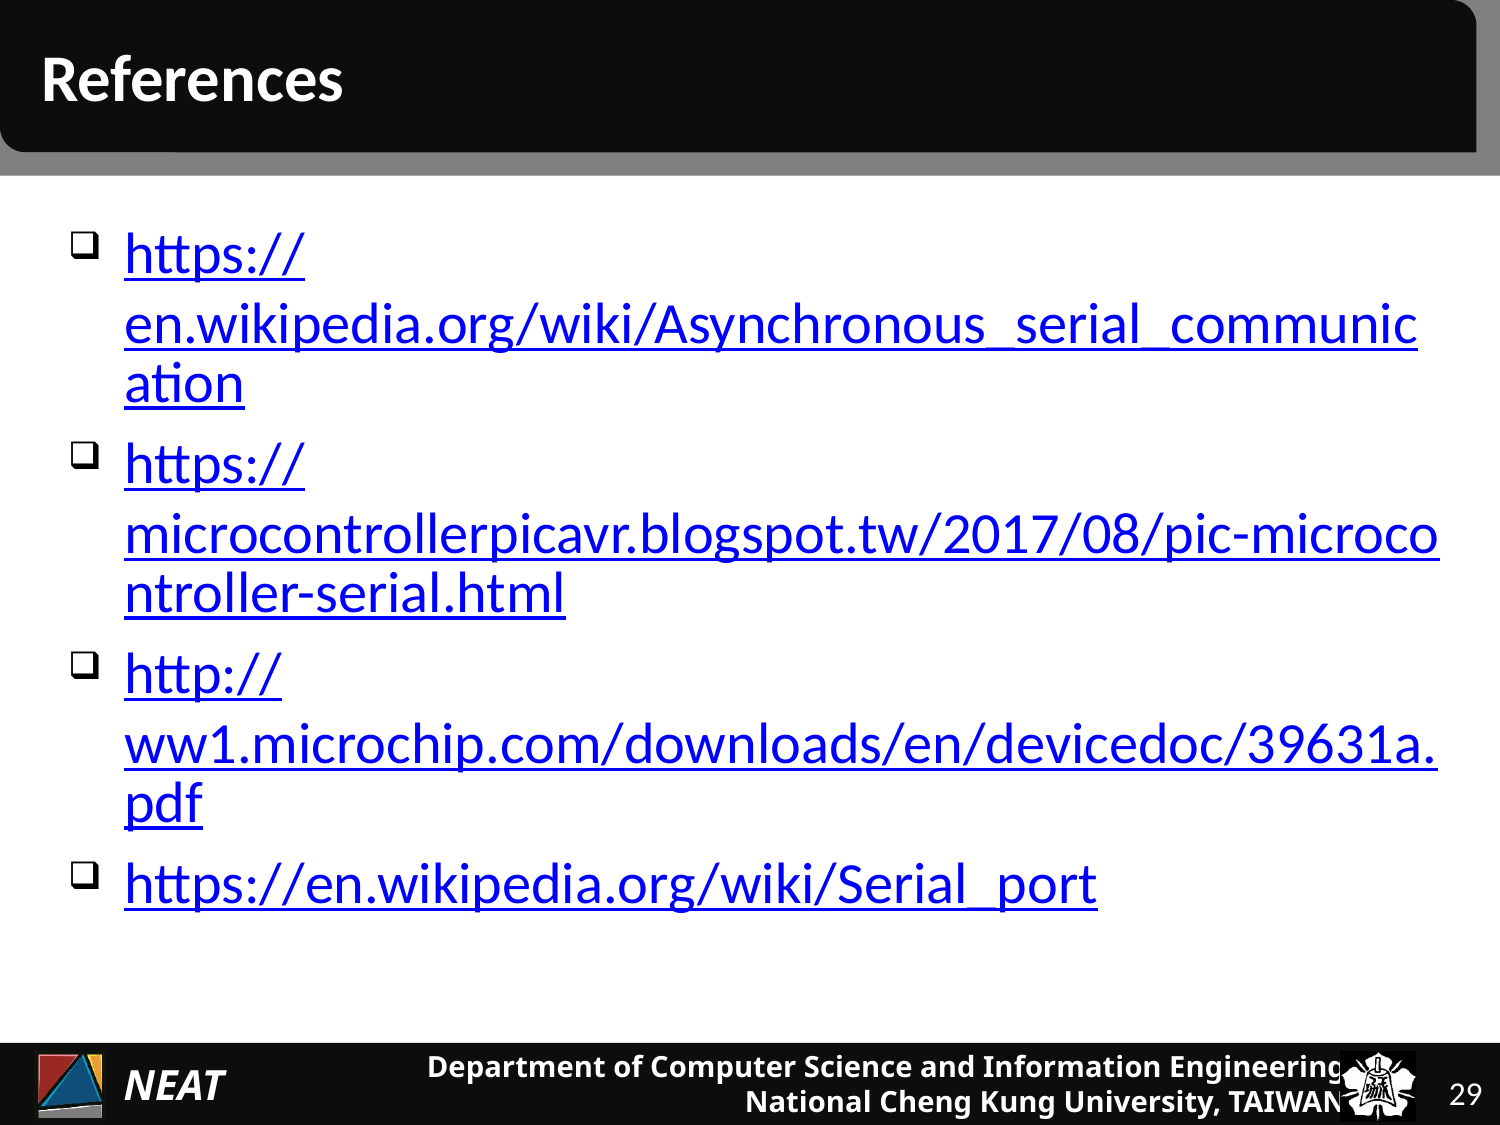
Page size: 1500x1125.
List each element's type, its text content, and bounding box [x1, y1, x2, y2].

picture [34, 1050, 106, 1121]
list https://en.wikipedia.org/wiki/Asynchronous_serial_communication https://microcontrollerpicavr.blogspot.tw/2017/08/pic-microcontroller-serial.html http://ww1.microchip.com/downloads/en/devicedoc/39631a.pdf https://en.wikipedia.org/wiki/Serial_port [53, 208, 1459, 1005]
title References [26, 0, 1376, 149]
picture [1340, 1051, 1416, 1122]
